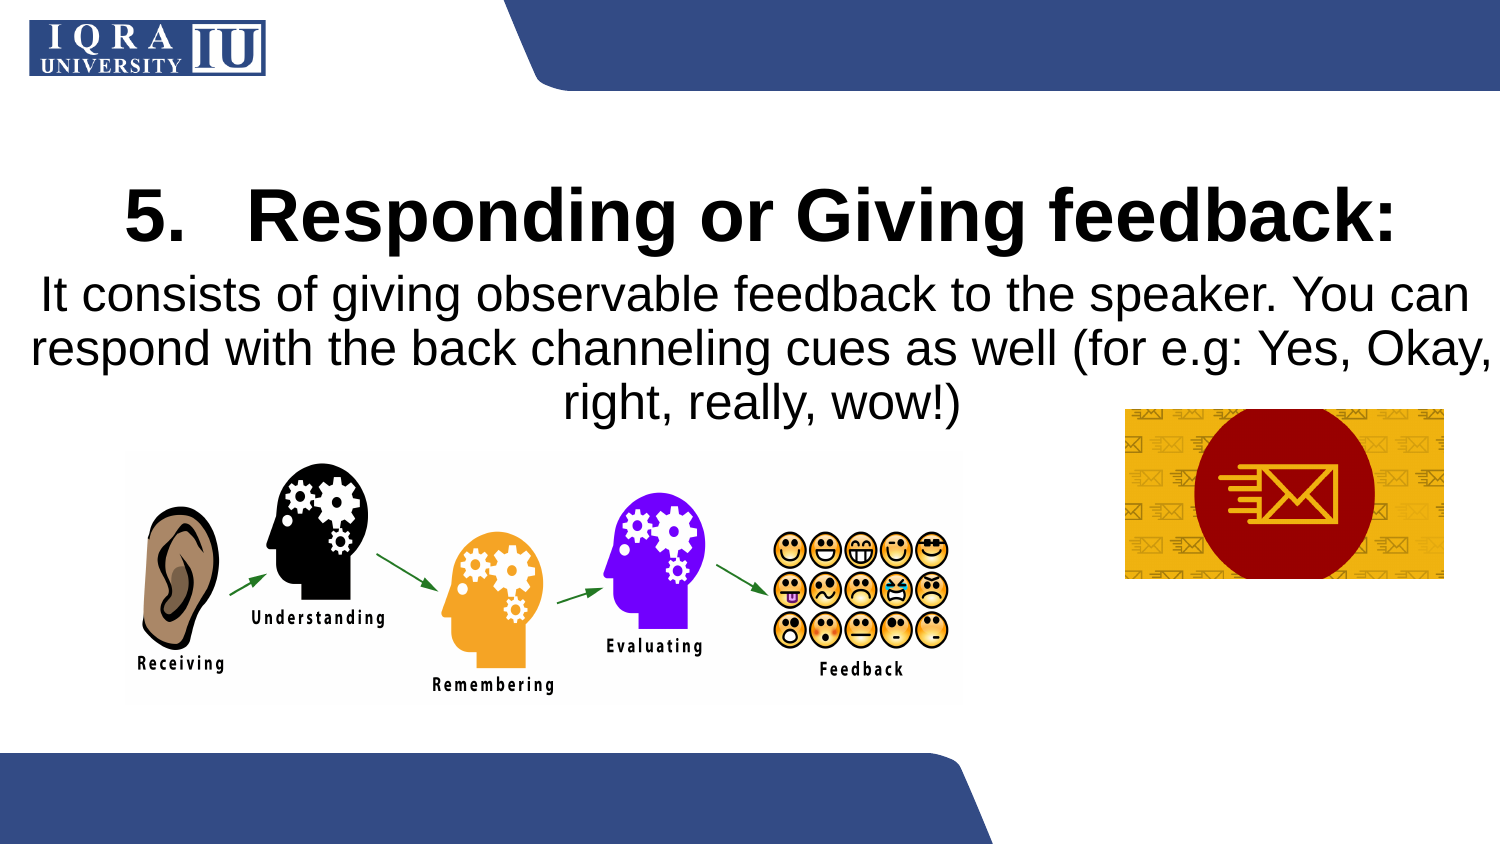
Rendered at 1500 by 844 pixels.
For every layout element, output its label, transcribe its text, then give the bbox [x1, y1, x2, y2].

picture [29, 20, 266, 76]
list Responding or Giving feedback: It consists of giving observable feedback to the speaker. You can respond with the back channeling cues as well (for e.g: Yes, Okay, right, really, wow!) [12, 112, 1500, 207]
picture [124, 451, 963, 705]
picture [1124, 409, 1444, 579]
